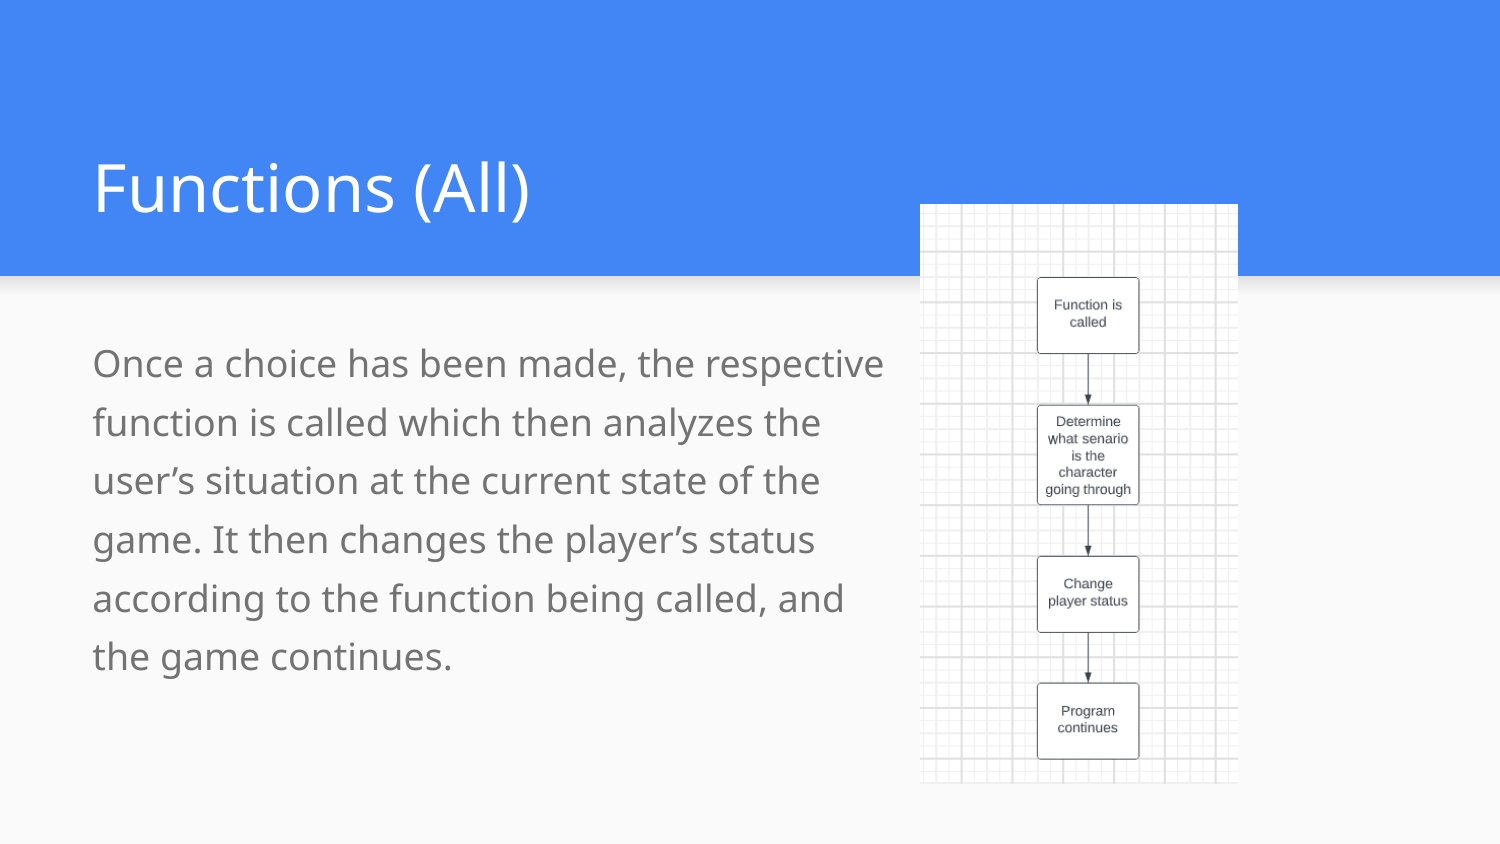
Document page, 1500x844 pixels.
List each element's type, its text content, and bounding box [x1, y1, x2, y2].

title Functions (All) [77, 121, 1427, 248]
list Once a choice has been made, the respective function is called which then analyzes the user’s situation at the current state of the game. It then changes the player’s status according to the function being called, and the game continues. [77, 314, 909, 760]
picture [920, 203, 1238, 784]
